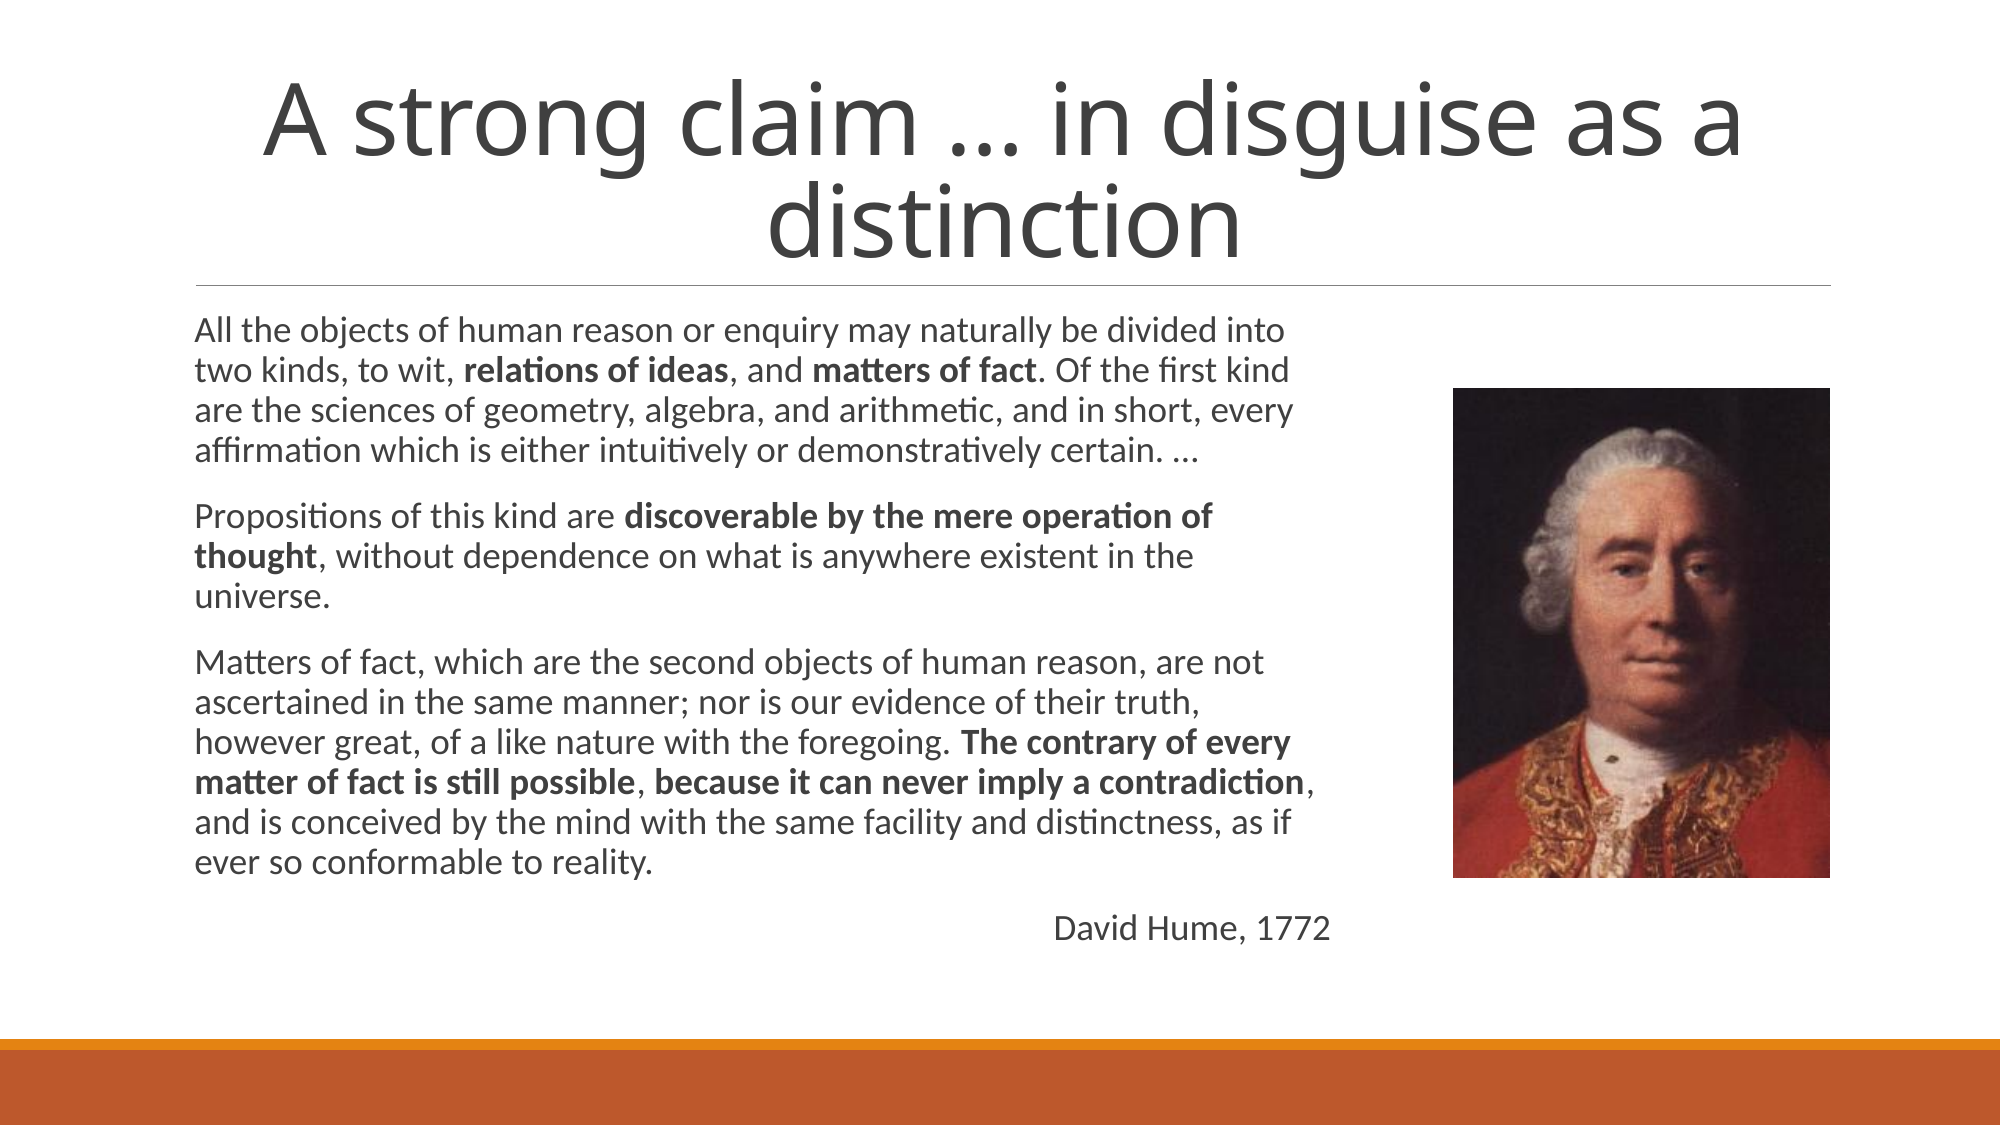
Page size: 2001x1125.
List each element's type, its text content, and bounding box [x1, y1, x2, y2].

title A strong claim … in disguise as a distinction [180, 47, 1830, 285]
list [1452, 387, 1831, 878]
list All the objects of human reason or enquiry may naturally be divided into two kinds, to wit, relations of ideas, and matters of fact. Of the first kind are the sciences of geometry, algebra, and arithmetic, and in short, every affirmation which is either intuitively or demonstratively certain. … Propositions of this kind are discoverable by the mere operation of thought, without dependence on what is anywhere existent in the universe. Matters of fact, which are the second objects of human reason, are not ascertained in the same manner; nor is our evidence of their truth, however great, of a like nature with the foregoing. The contrary of every matter of fact is still possible, because it can never imply a contradiction, and is conceived by the mind with the same facility and distinctness, as if ever so conformable to reality. David Hume, 1772 [180, 302, 1332, 963]
